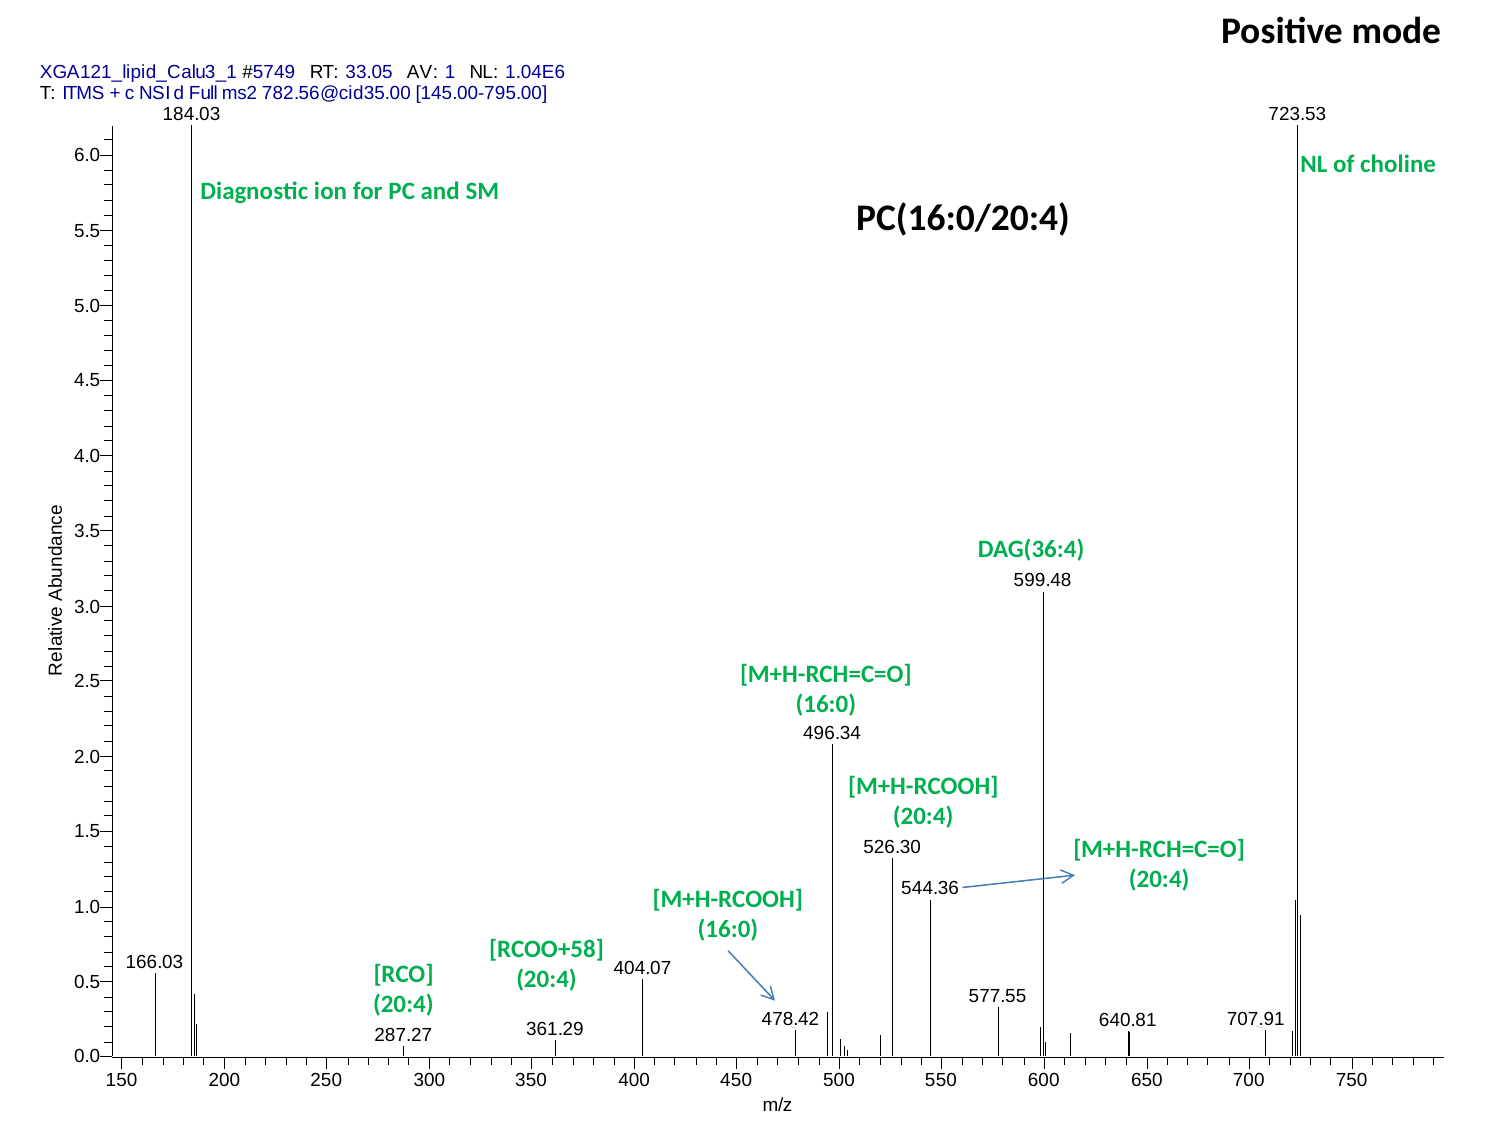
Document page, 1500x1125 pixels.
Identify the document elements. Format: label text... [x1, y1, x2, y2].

text_box Positive mode [1206, 0, 1457, 57]
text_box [727, 950, 776, 1001]
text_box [962, 874, 1076, 888]
picture [37, 58, 1476, 1124]
